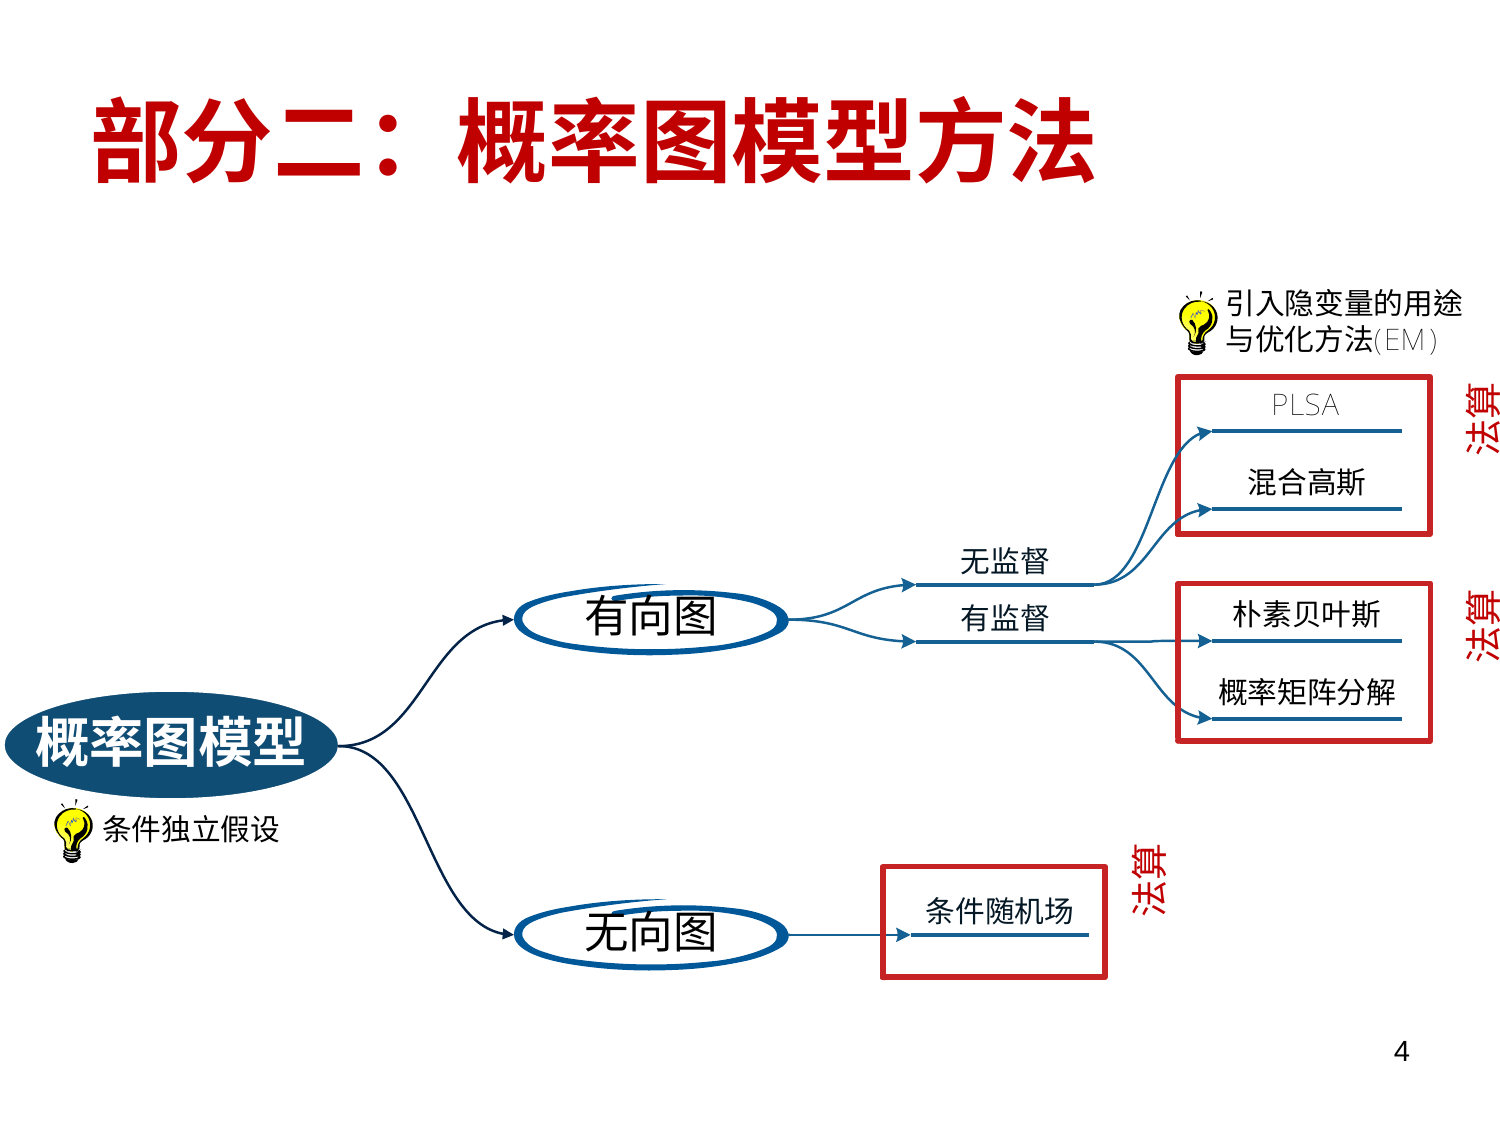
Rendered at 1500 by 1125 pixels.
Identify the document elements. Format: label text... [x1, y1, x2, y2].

picture [1, 273, 1500, 984]
title 部分二：概率图模型方法 [75, 45, 1425, 233]
slide_number 4 [1074, 1024, 1425, 1103]
